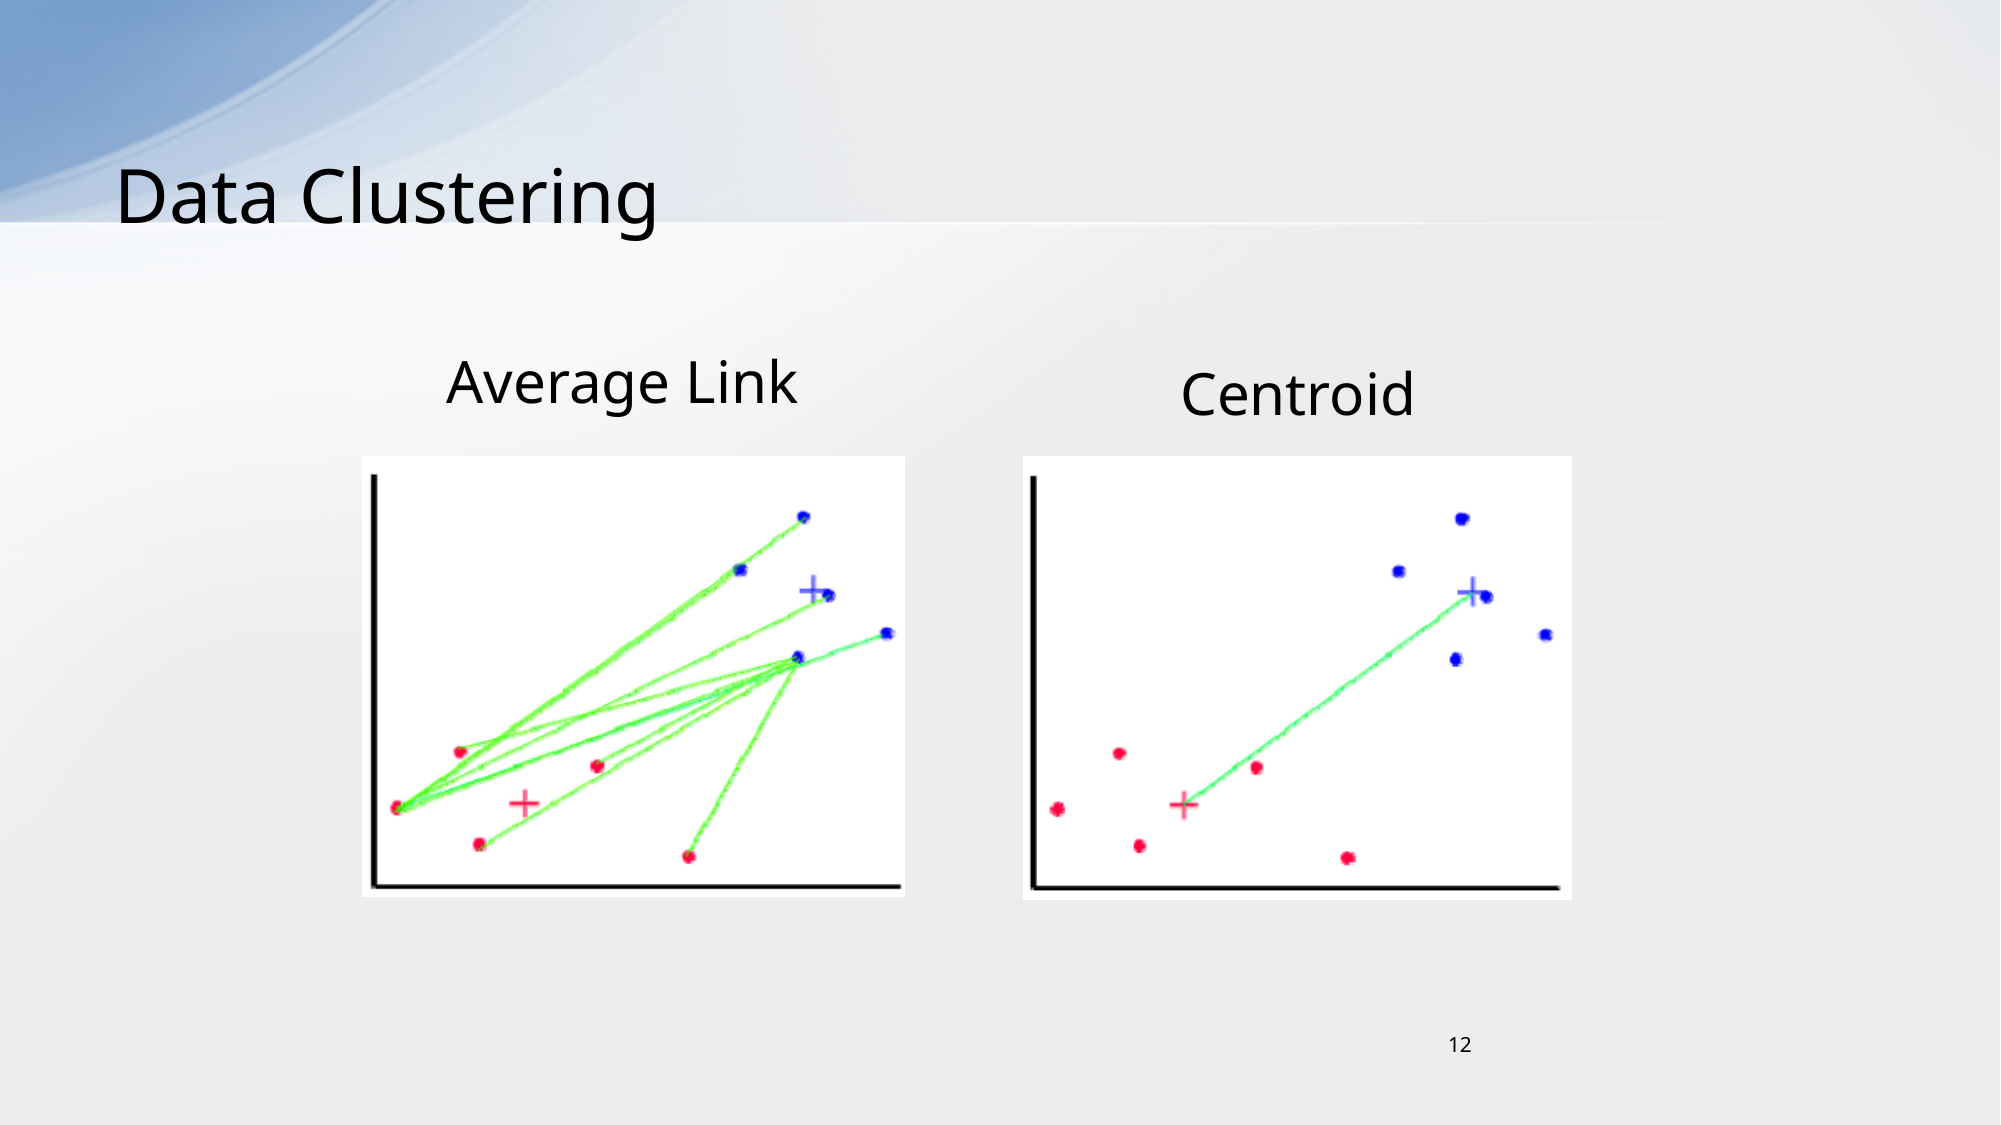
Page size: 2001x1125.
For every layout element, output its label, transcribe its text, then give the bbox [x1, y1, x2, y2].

title Data Clustering [99, 58, 1900, 247]
text_box Average Link [431, 338, 813, 423]
text_box Centroid [1165, 349, 1431, 435]
picture [0, 0, 2000, 1125]
slide_number 12 [1433, 1024, 1900, 1103]
